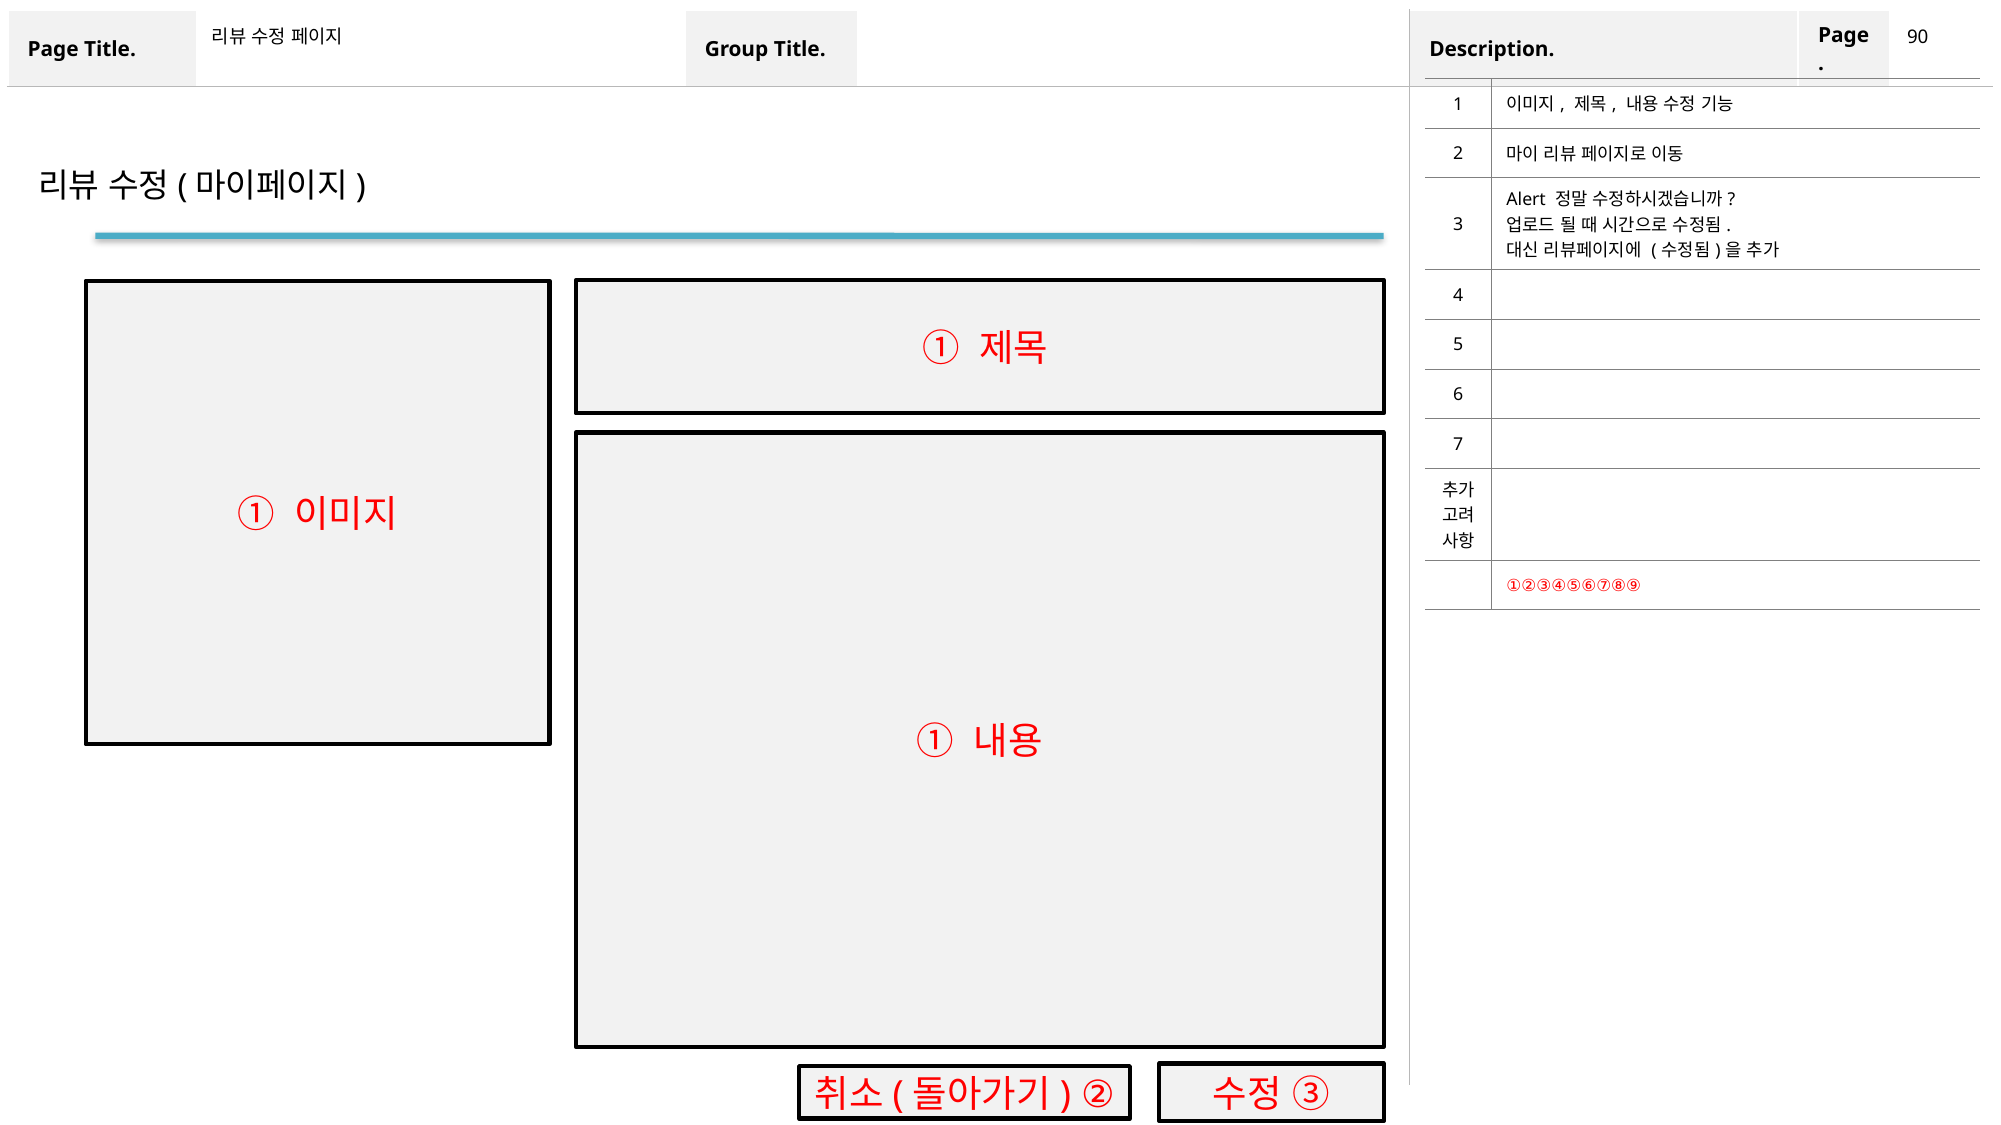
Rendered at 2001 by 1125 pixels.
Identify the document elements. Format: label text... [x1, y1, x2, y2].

table_cell 4 [1425, 270, 1491, 319]
table_header 이미지, 제목, 내용 수정 기능 [1492, 79, 1980, 128]
table_cell [1425, 561, 1491, 609]
table_cell [1492, 320, 1980, 369]
table_cell [1492, 270, 1980, 319]
text_box 수정 ③ [1157, 1061, 1386, 1123]
list 리뷰 수정 페이지 [196, 18, 684, 55]
table_header 1 [1425, 79, 1491, 128]
table_cell [1492, 370, 1980, 418]
text_box ① 이미지 [84, 279, 552, 746]
table_cell 추가 고려 사항 [1425, 469, 1491, 560]
table_cell 6 [1425, 370, 1491, 418]
table_cell 마이 리뷰 페이지로 이동 [1492, 129, 1980, 177]
table_cell 2 [1425, 129, 1491, 177]
table_cell 5 [1425, 320, 1491, 369]
text_box ① 제목 [574, 278, 1386, 415]
text_box 리뷰 수정(마이페이지) [23, 156, 459, 212]
table_cell Alert 정말 수정하시겠습니까? 업로드 될 때 시간으로 수정됨. 대신 리뷰페이지에 (수정됨)을 추가 [1492, 178, 1980, 269]
text_box ① 내용 [574, 430, 1386, 1049]
table_cell [1492, 469, 1980, 560]
table_cell 7 [1425, 419, 1491, 468]
table_cell [1492, 419, 1980, 468]
text_box 90 [1892, 17, 2000, 58]
table_cell 3 [1425, 178, 1491, 269]
table_cell ①②③④⑤⑥⑦⑧⑨ [1492, 561, 1980, 609]
text_box 취소(돌아가기) ② [797, 1064, 1132, 1121]
